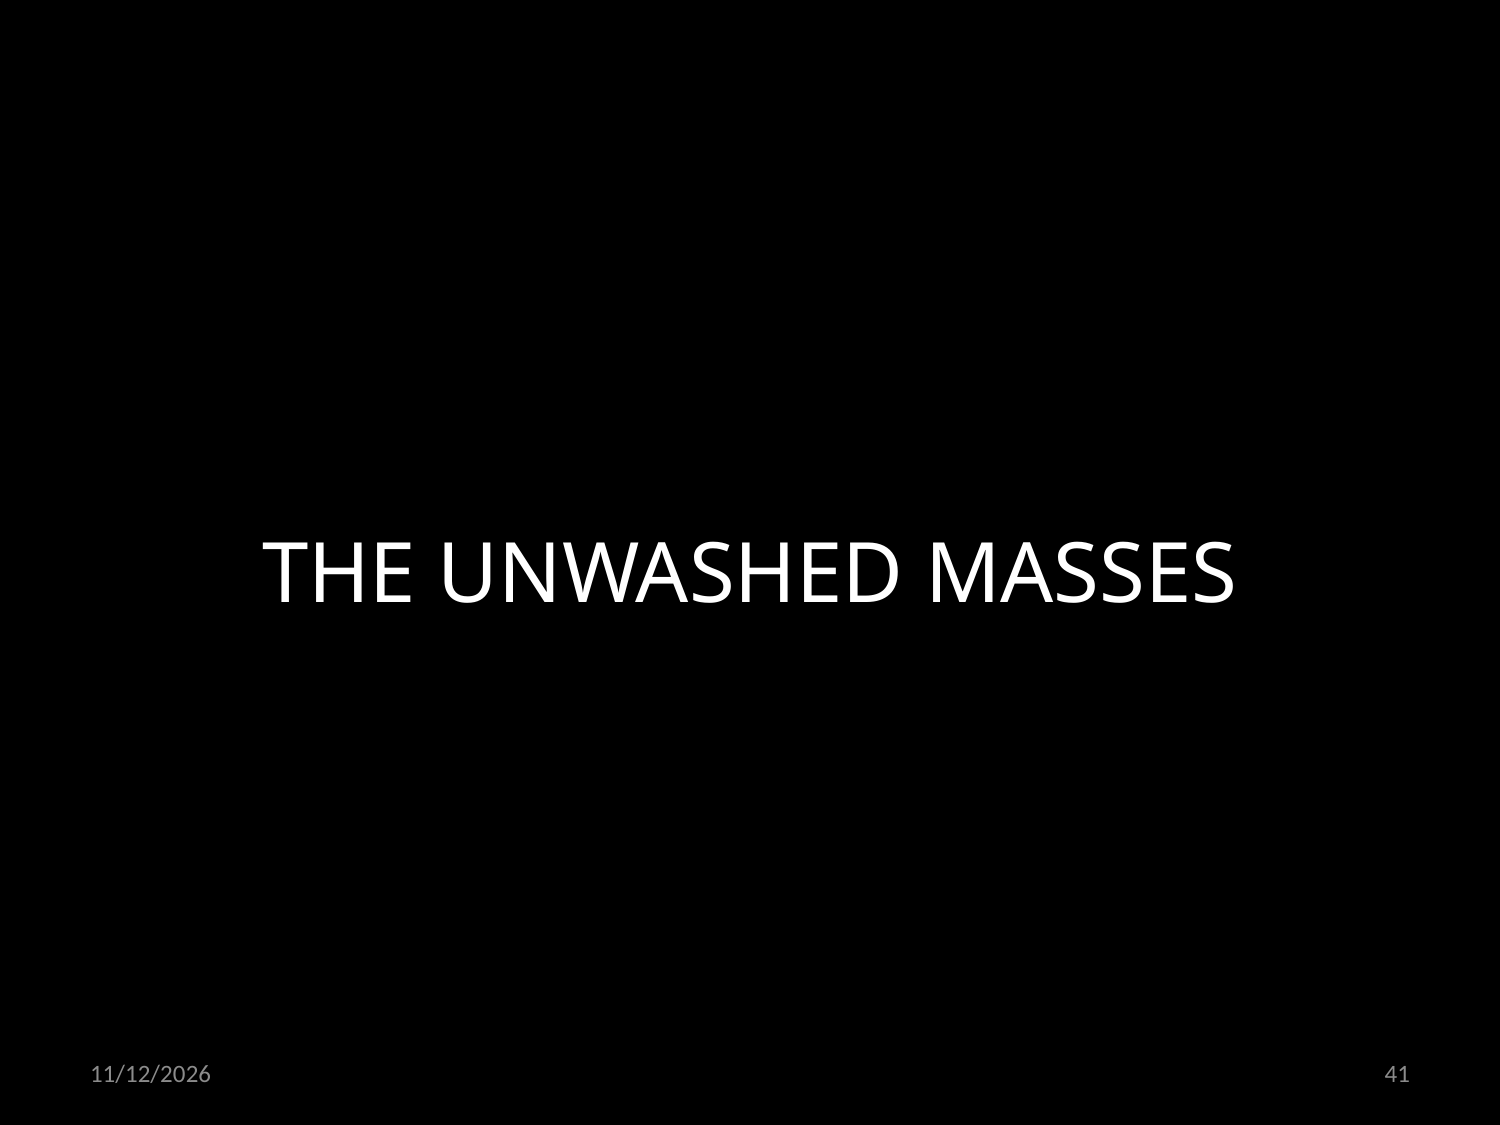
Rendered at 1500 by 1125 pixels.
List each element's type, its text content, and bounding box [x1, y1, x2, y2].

list THE UNWASHED MASSES [0, 512, 1500, 614]
slide_number 41 [1074, 1042, 1425, 1103]
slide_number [75, 1042, 425, 1103]
